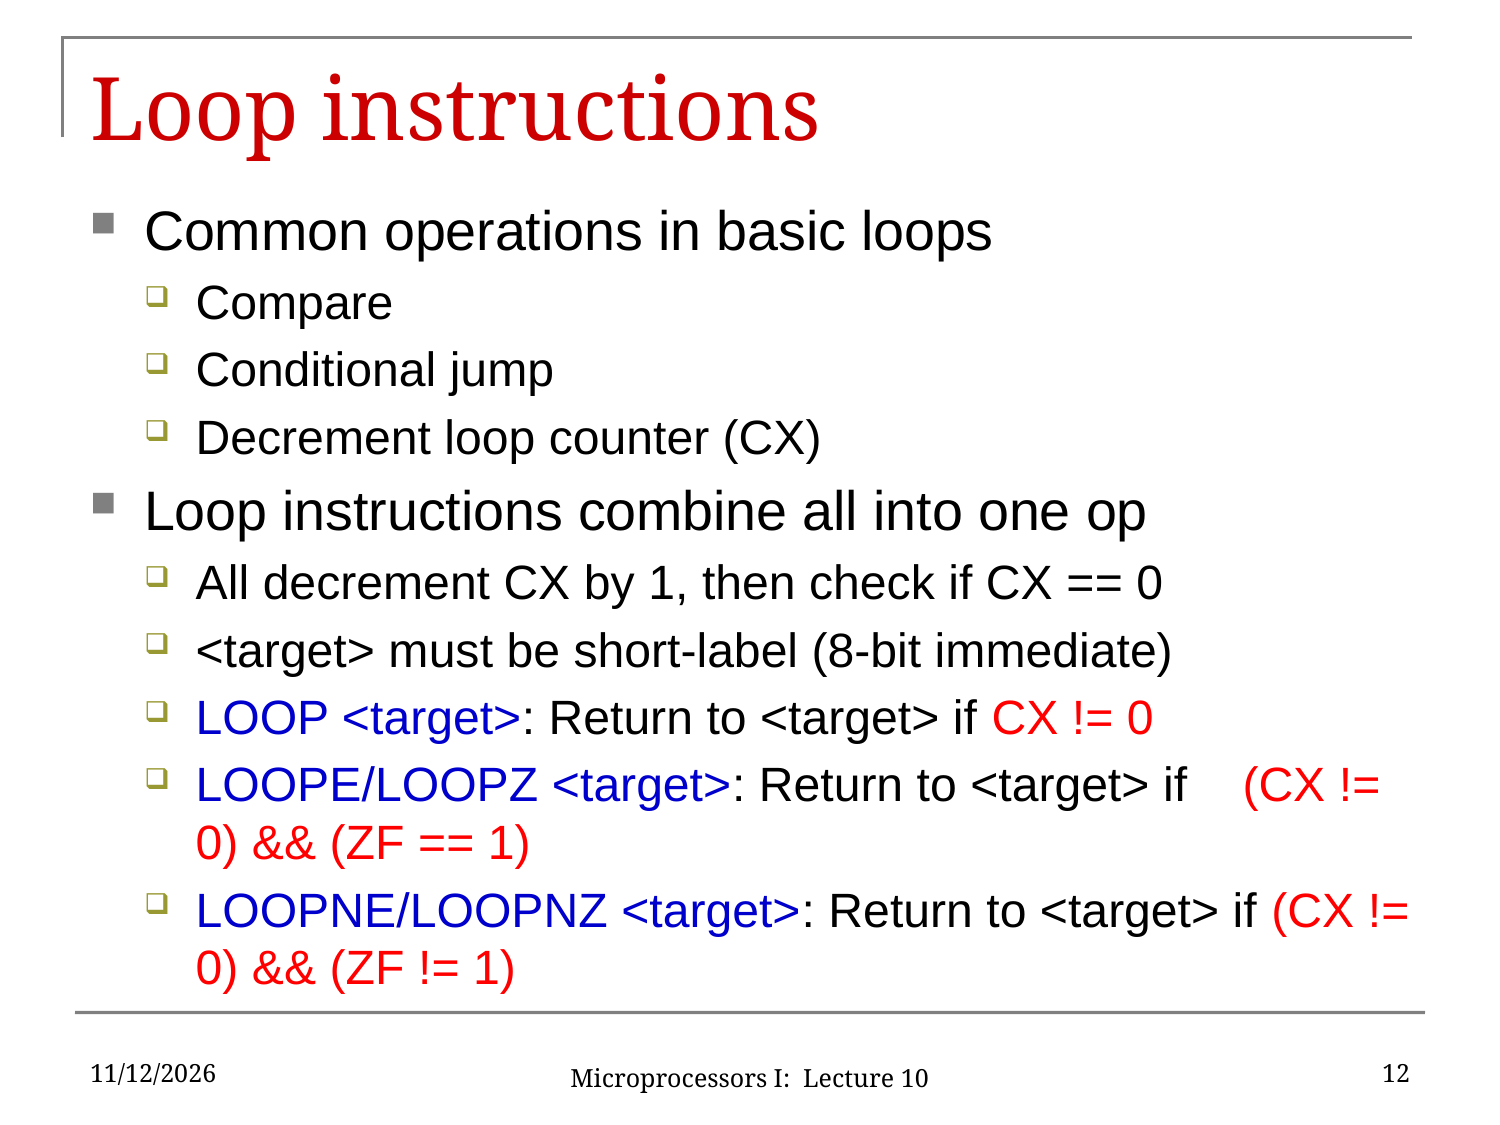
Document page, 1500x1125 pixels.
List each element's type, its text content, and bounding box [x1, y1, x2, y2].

list Common operations in basic loops Compare Conditional jump Decrement loop counter (CX) Loop instructions combine all into one op All decrement CX by 1, then check if CX == 0 <target> must be short-label (8-bit immediate) LOOP <target>: Return to <target> if CX != 0 LOOPE/LOOPZ <target>: Return to <target> if (CX != 0) && (ZF == 1) LOOPNE/LOOPNZ <target>: Return to <target> if (CX != 0) && (ZF != 1) [75, 187, 1425, 1006]
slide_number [74, 1023, 426, 1100]
title Loop instructions [75, 45, 1425, 163]
slide_number 12 [1074, 1023, 1426, 1100]
footer Microprocessors I: Lecture 10 [512, 1024, 988, 1101]
